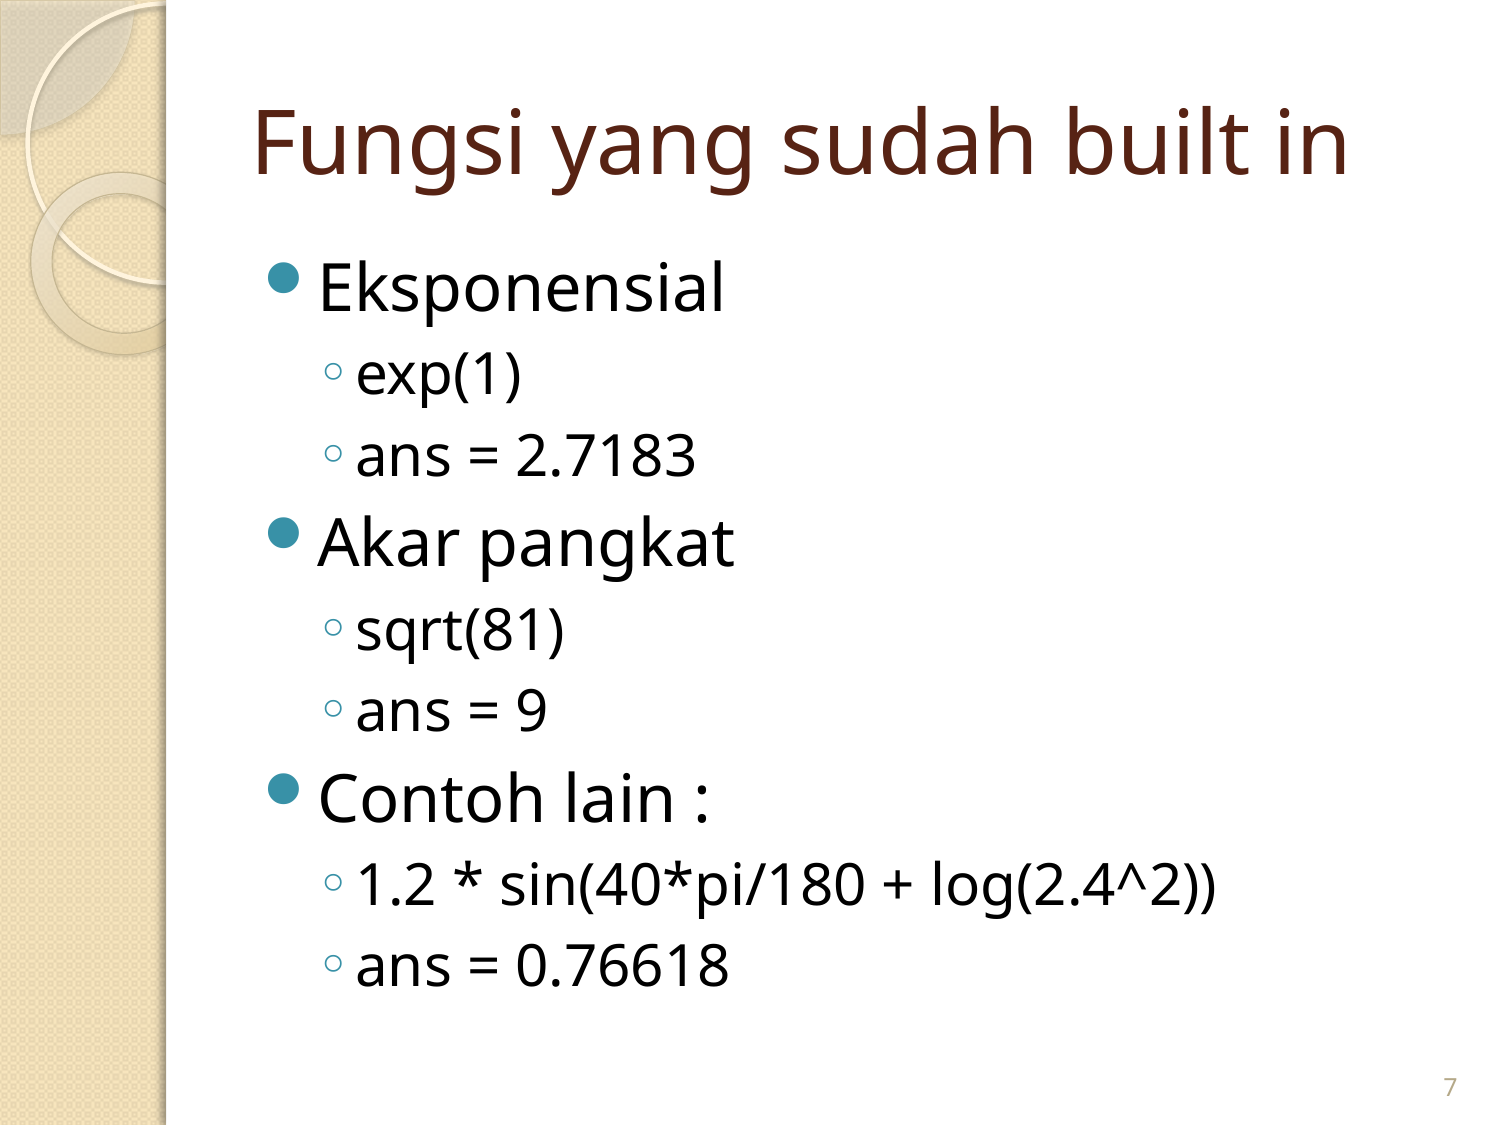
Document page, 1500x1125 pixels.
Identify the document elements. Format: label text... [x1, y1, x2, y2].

list Eksponensial exp(1) ans = 2.7183 Akar pangkat sqrt(81) ans = 9 Contoh lain : 1.2 * sin(40*pi/180 + log(2.4^2)) ans = 0.76618 [235, 237, 1466, 1025]
title Fungsi yang sudah built in [235, 45, 1466, 233]
slide_number 7 [1413, 1034, 1488, 1113]
